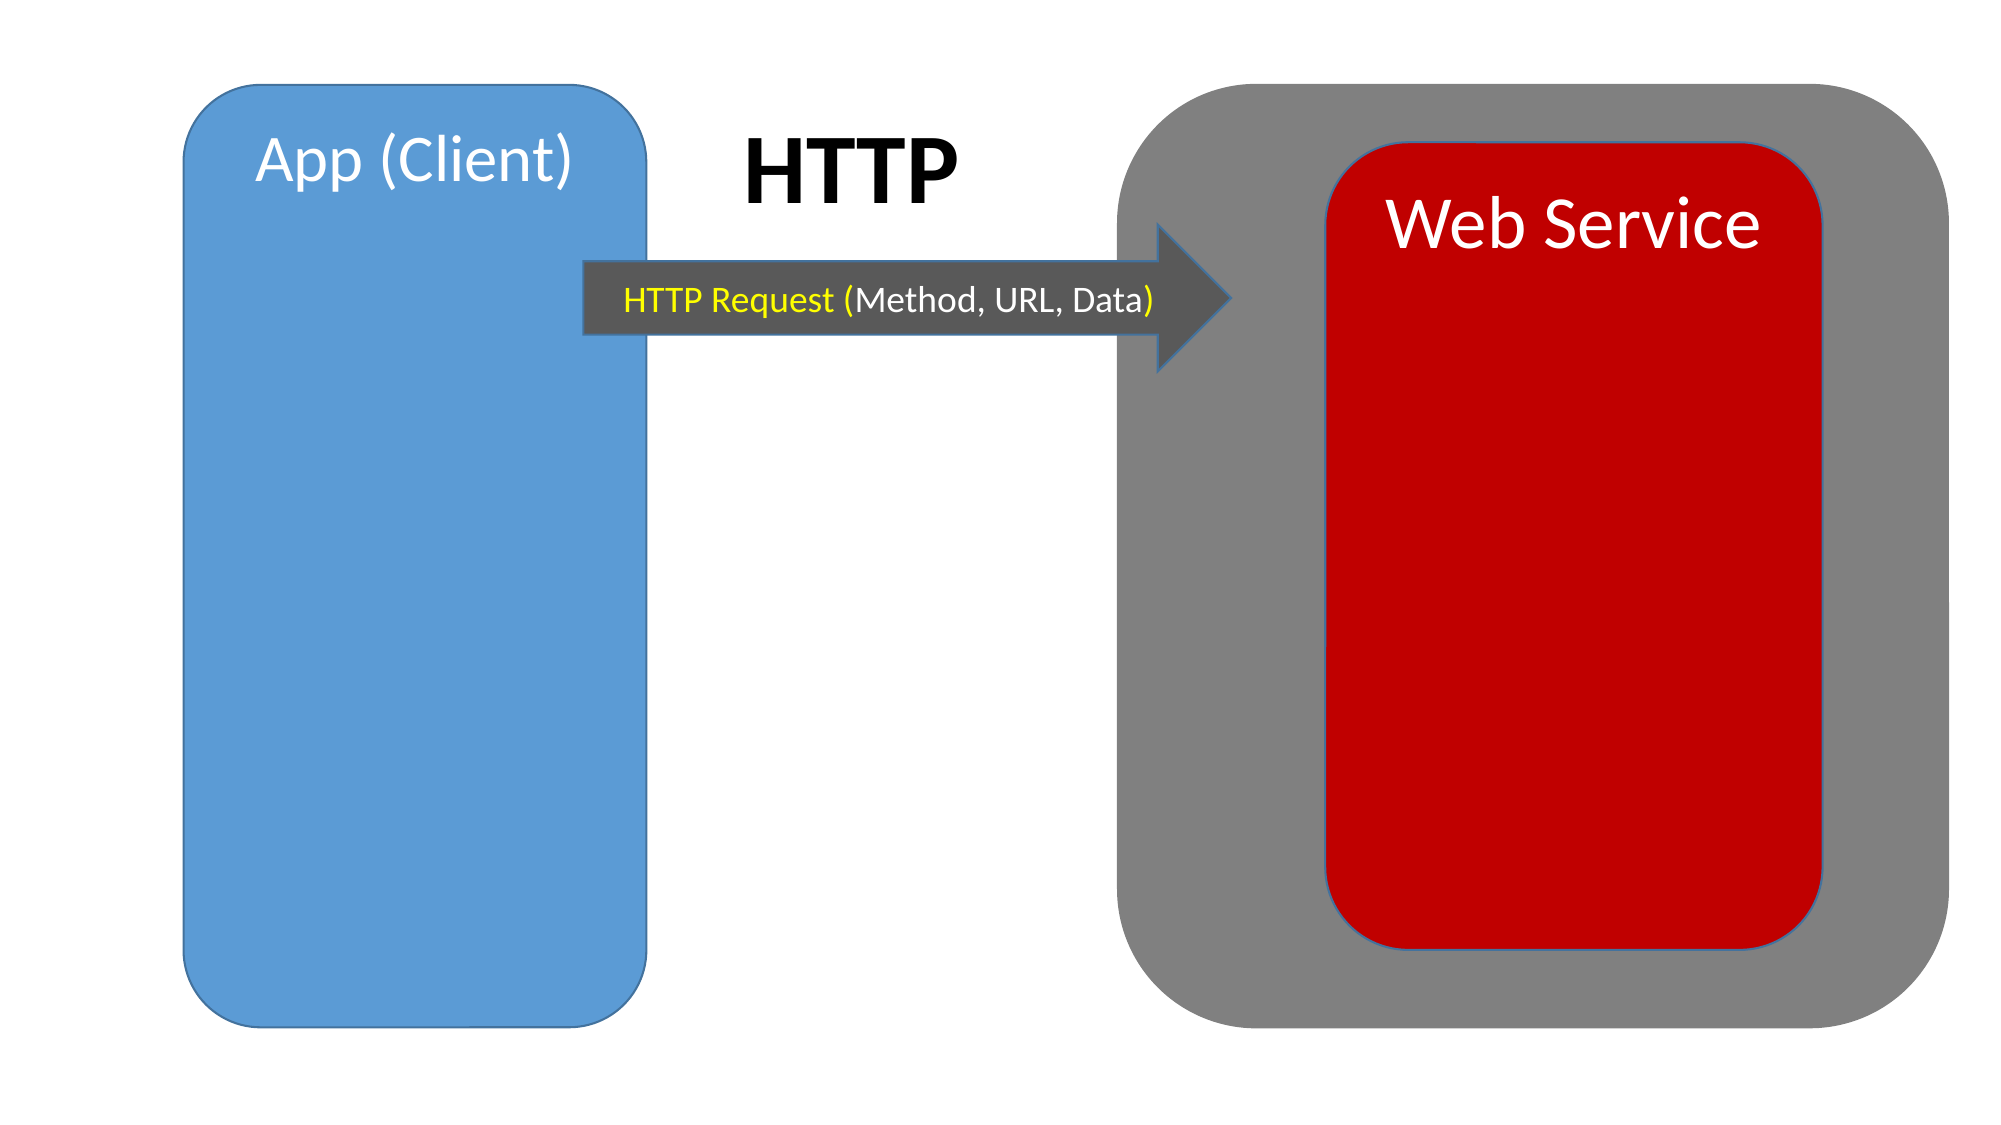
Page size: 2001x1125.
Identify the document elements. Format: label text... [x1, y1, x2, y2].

text_box HTTP [728, 95, 975, 231]
text_box HTTP Request (Method, URL, Data) [582, 222, 1233, 374]
text_box Web Service [1324, 141, 1824, 951]
text_box App (Client) [182, 83, 648, 1029]
text_box [1116, 83, 1950, 1029]
